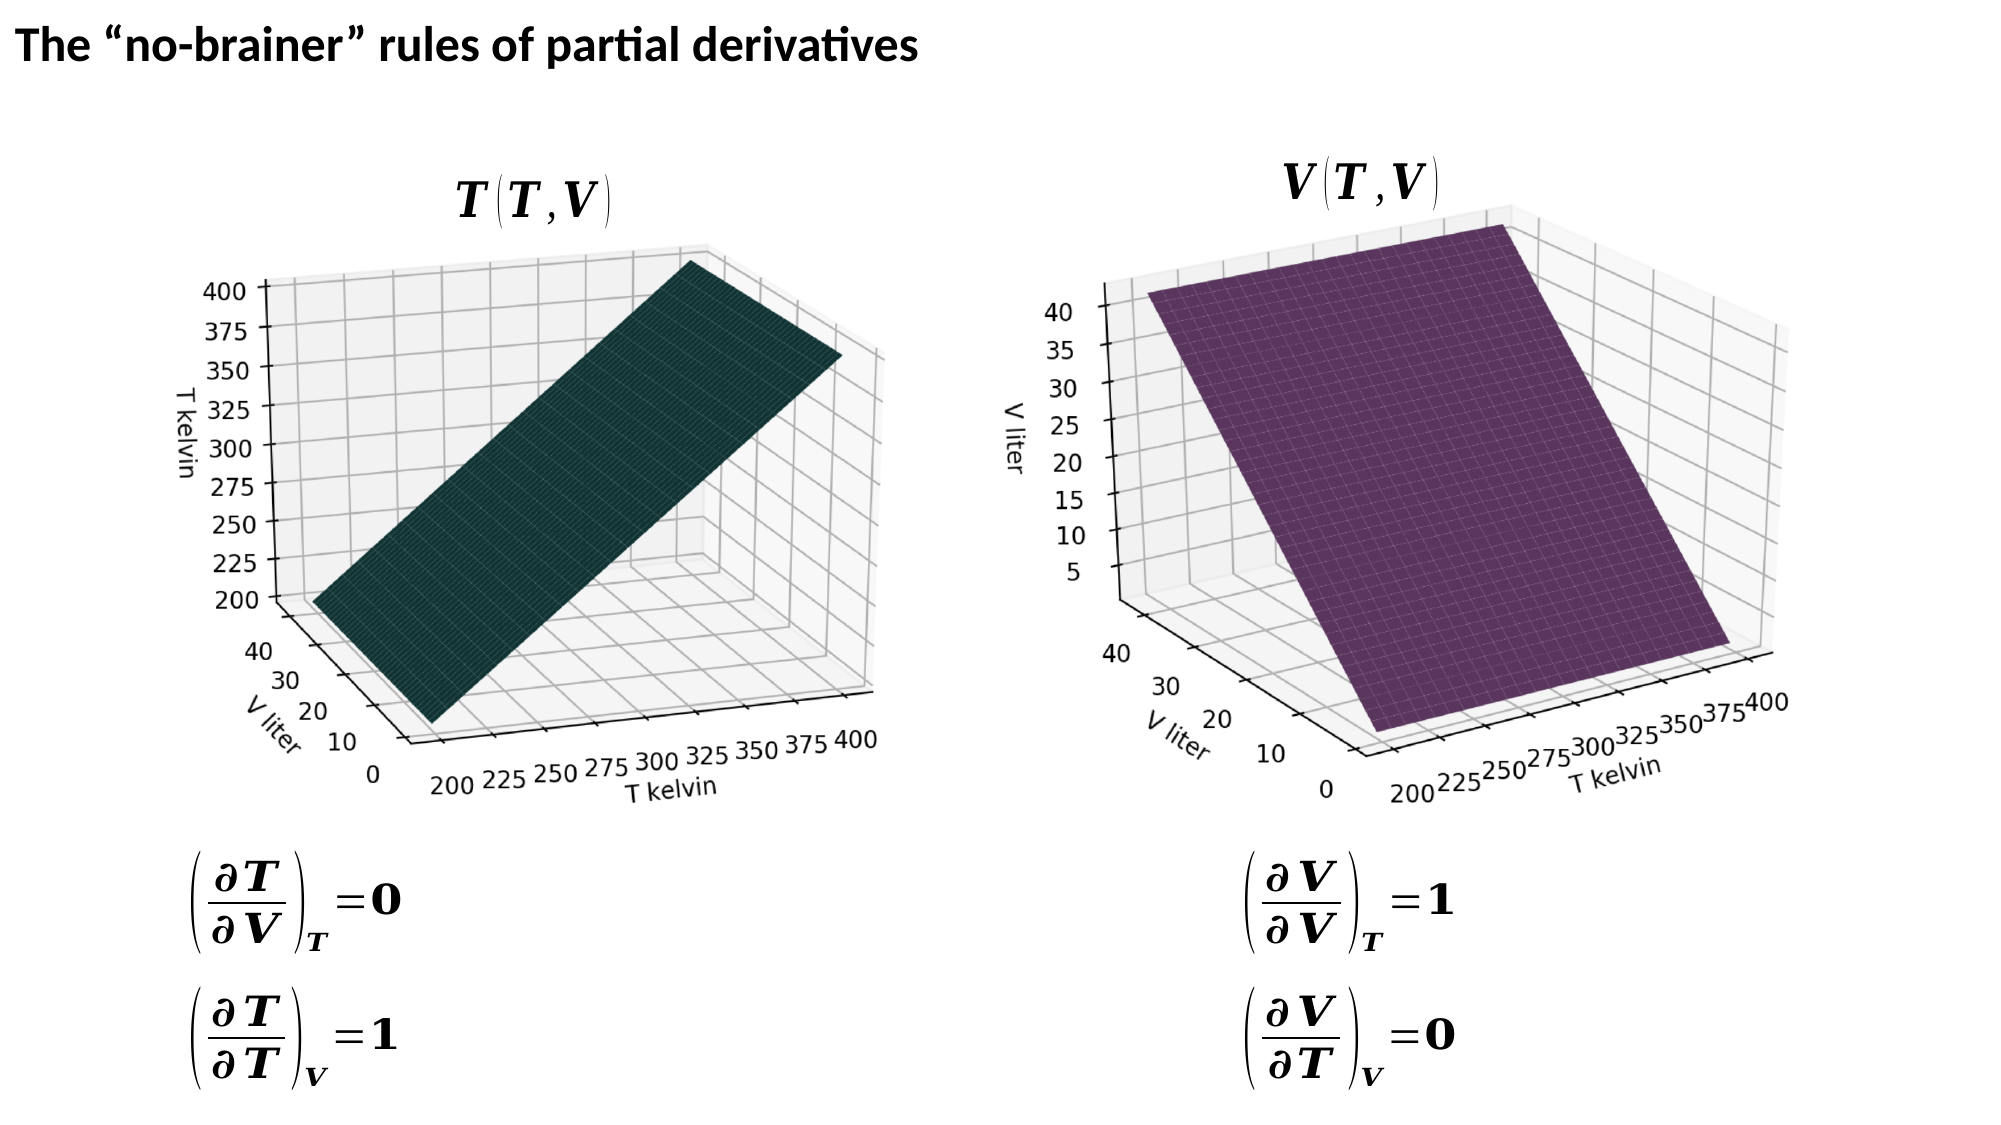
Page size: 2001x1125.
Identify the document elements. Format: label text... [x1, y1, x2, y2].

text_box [1241, 849, 1458, 1094]
text_box The “no-brainer” rules of partial derivatives [0, 3, 1952, 79]
picture [115, 171, 1856, 850]
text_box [187, 849, 403, 1094]
